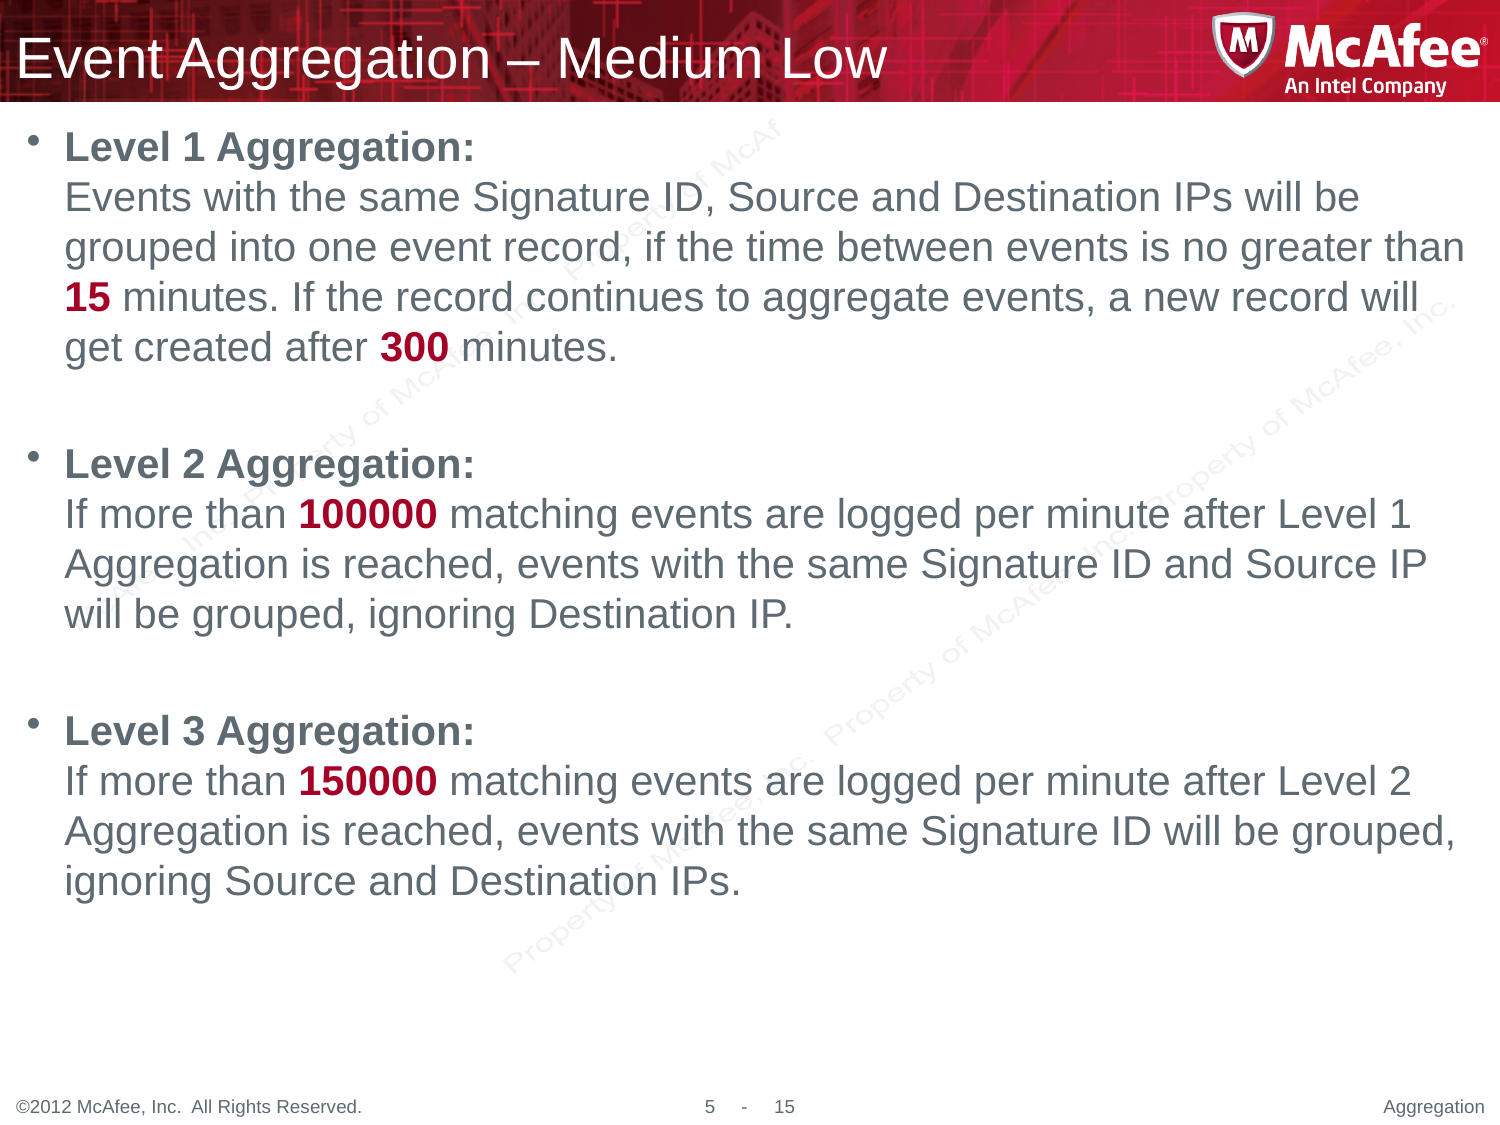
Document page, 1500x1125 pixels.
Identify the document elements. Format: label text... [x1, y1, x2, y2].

list Level 1 Aggregation: Events with the same Signature ID, Source and Destination IPs will be grouped into one event record, if the time between events is no greater than 15 minutes. If the record continues to aggregate events, a new record will get created after 300 minutes. Level 2 Aggregation: If more than 100000 matching events are logged per minute after Level 1 Aggregation is reached, events with the same Signature ID and Source IP will be grouped, ignoring Destination IP. Level 3 Aggregation: If more than 150000 matching events are logged per minute after Level 2 Aggregation is reached, events with the same Signature ID will be grouped, ignoring Source and Destination IPs. [11, 112, 1488, 1076]
footer Aggregation [924, 1087, 1500, 1125]
picture [0, 0, 1500, 1050]
title Event Aggregation – Medium Low [0, 0, 1172, 98]
